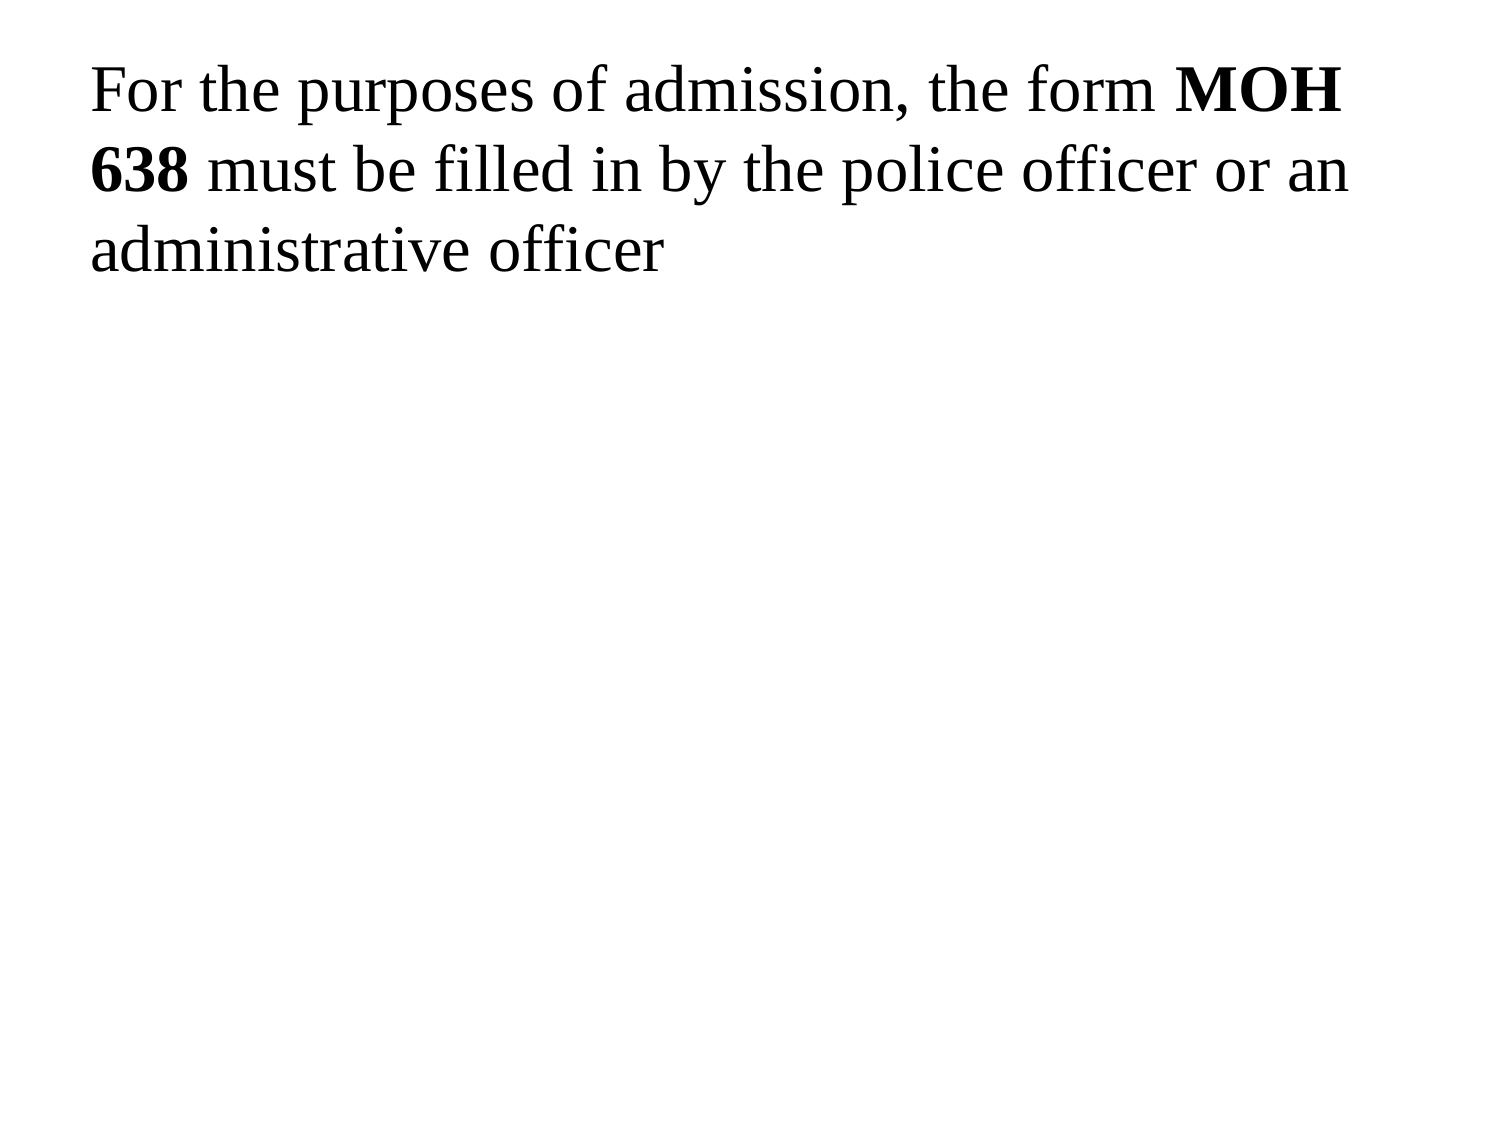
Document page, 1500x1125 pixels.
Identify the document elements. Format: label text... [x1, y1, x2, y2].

list For the purposes of admission, the form MOH 638 must be filled in by the police officer or an administrative officer [75, 37, 1425, 1005]
